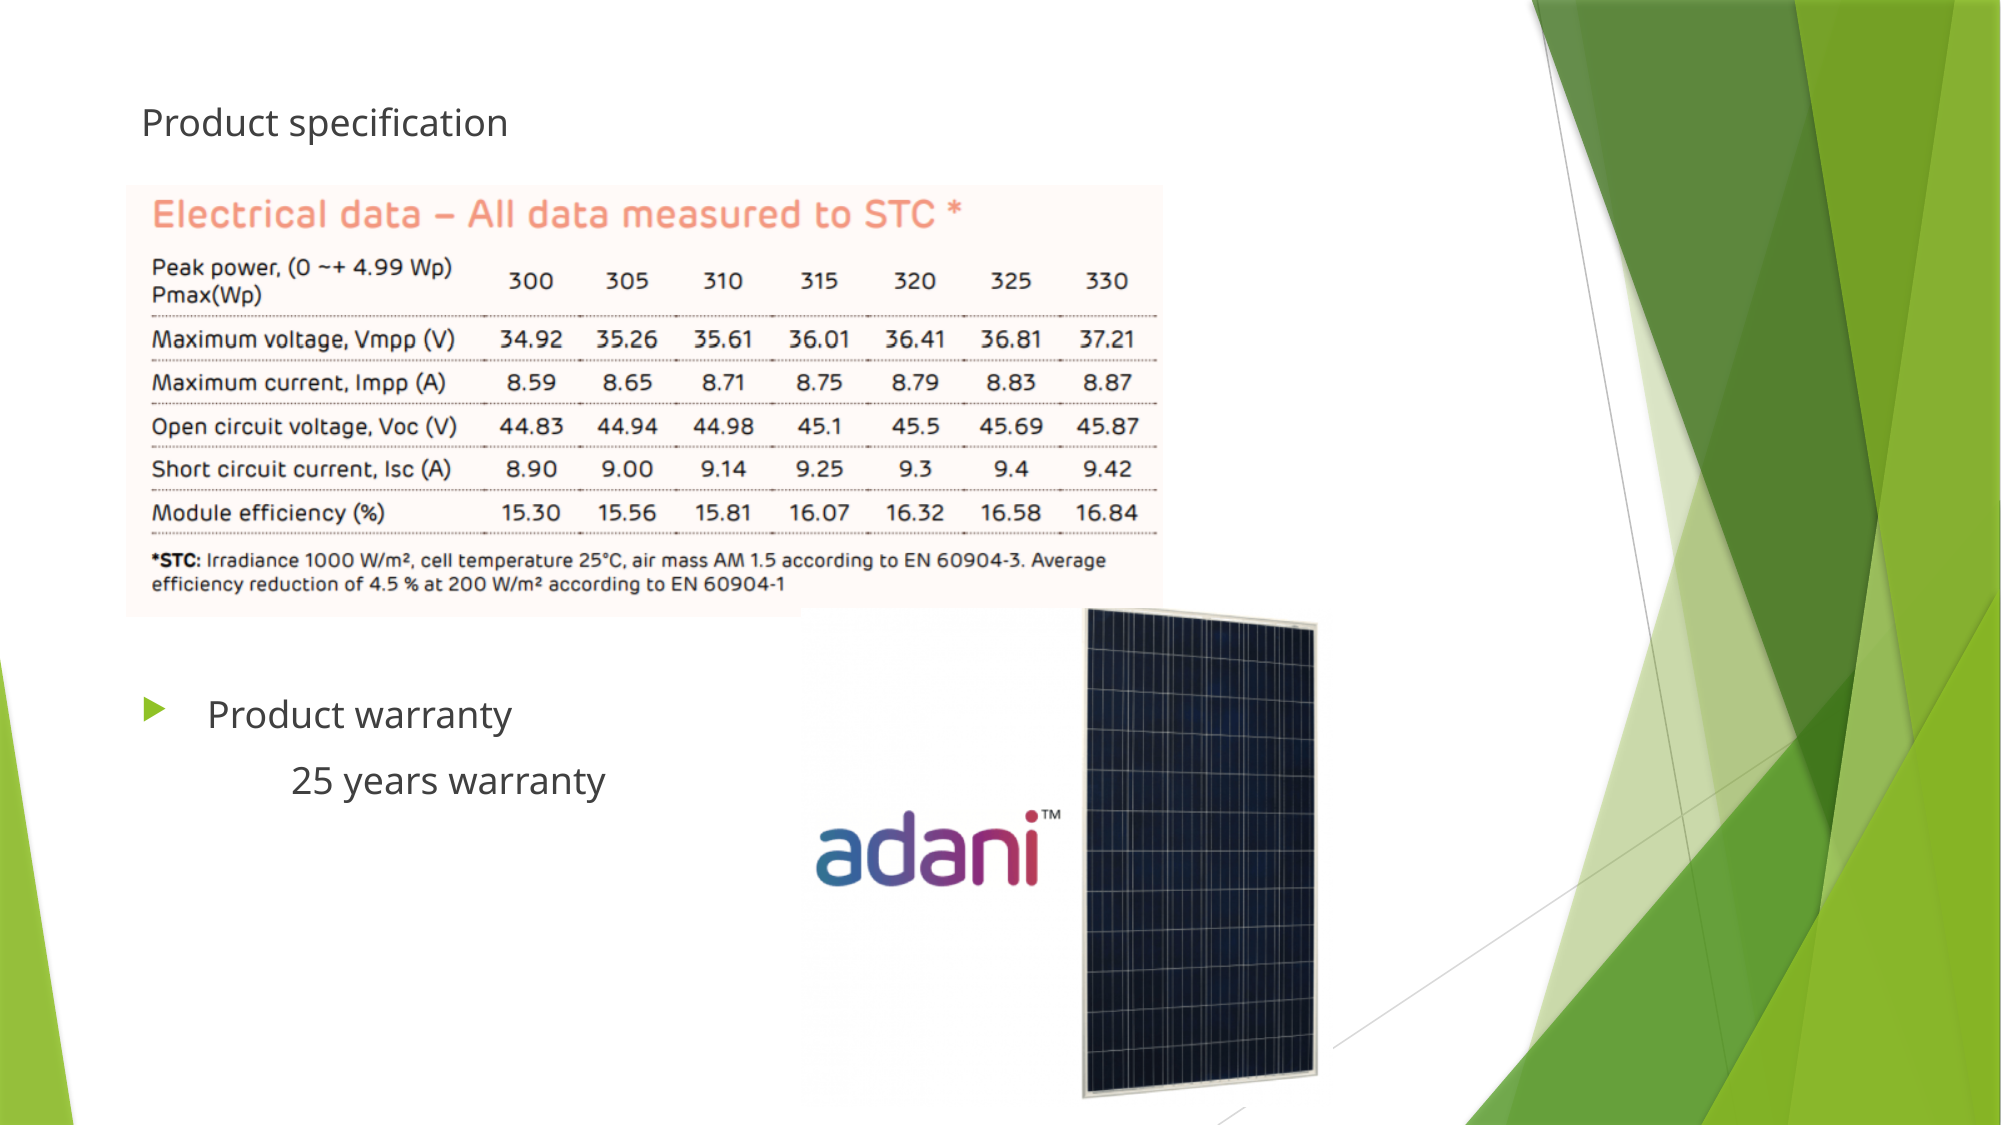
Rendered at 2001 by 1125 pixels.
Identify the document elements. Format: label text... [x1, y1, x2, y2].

picture [125, 185, 1334, 1108]
list Product specification Product warranty 25 years warranty [126, 91, 1826, 1013]
